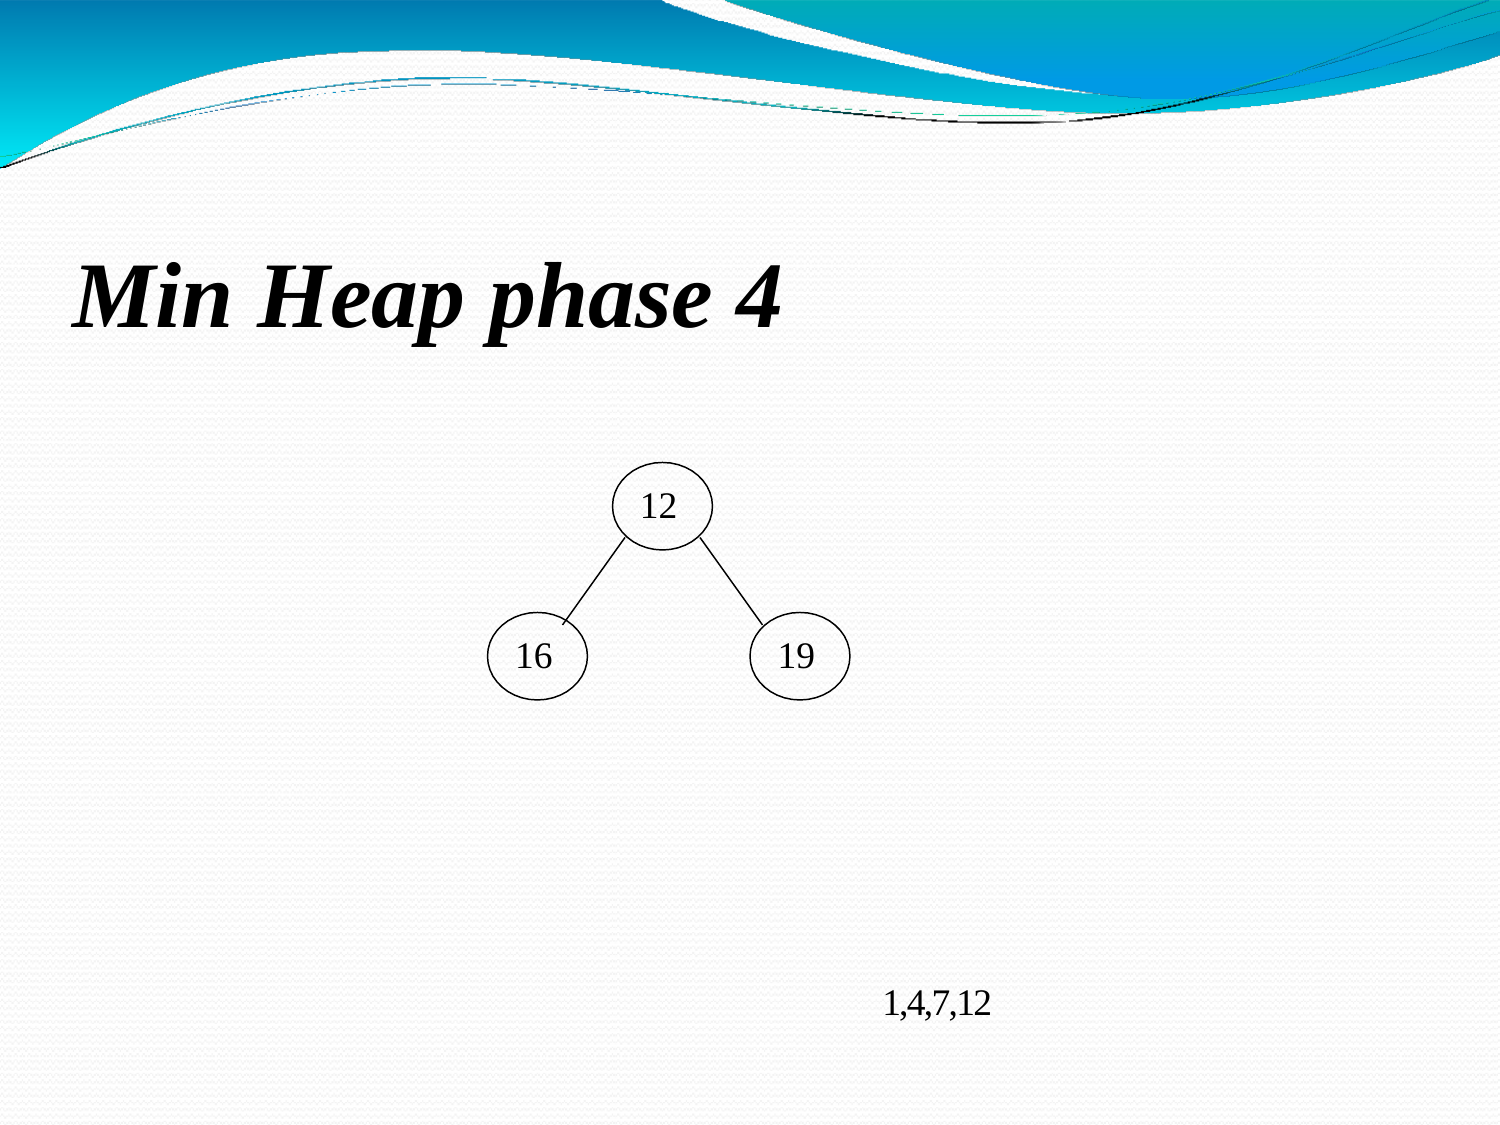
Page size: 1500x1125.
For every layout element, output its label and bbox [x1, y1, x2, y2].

text_box [0, 0, 1500, 1125]
